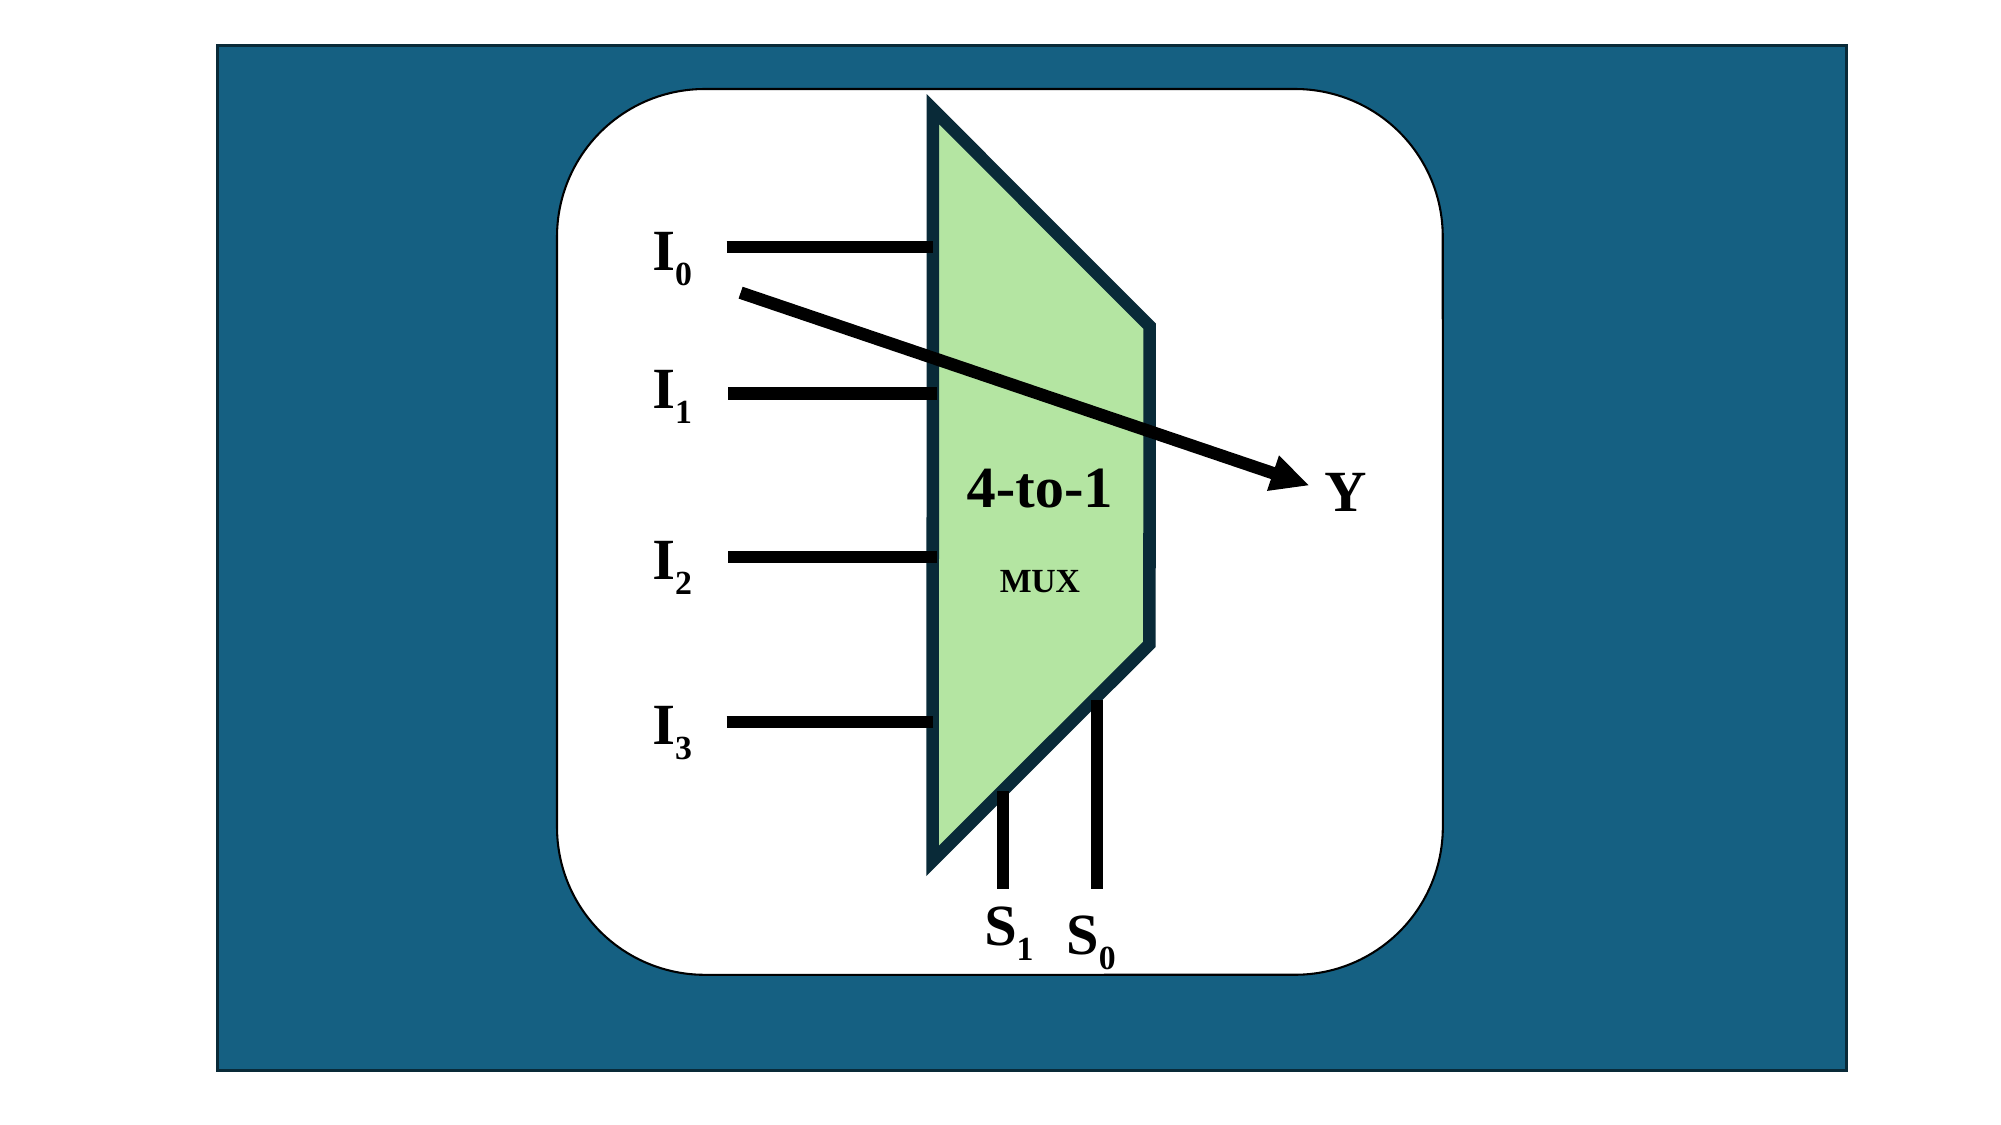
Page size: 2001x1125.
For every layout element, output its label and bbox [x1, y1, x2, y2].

text_box [216, 44, 1848, 1072]
text_box [556, 88, 1444, 976]
